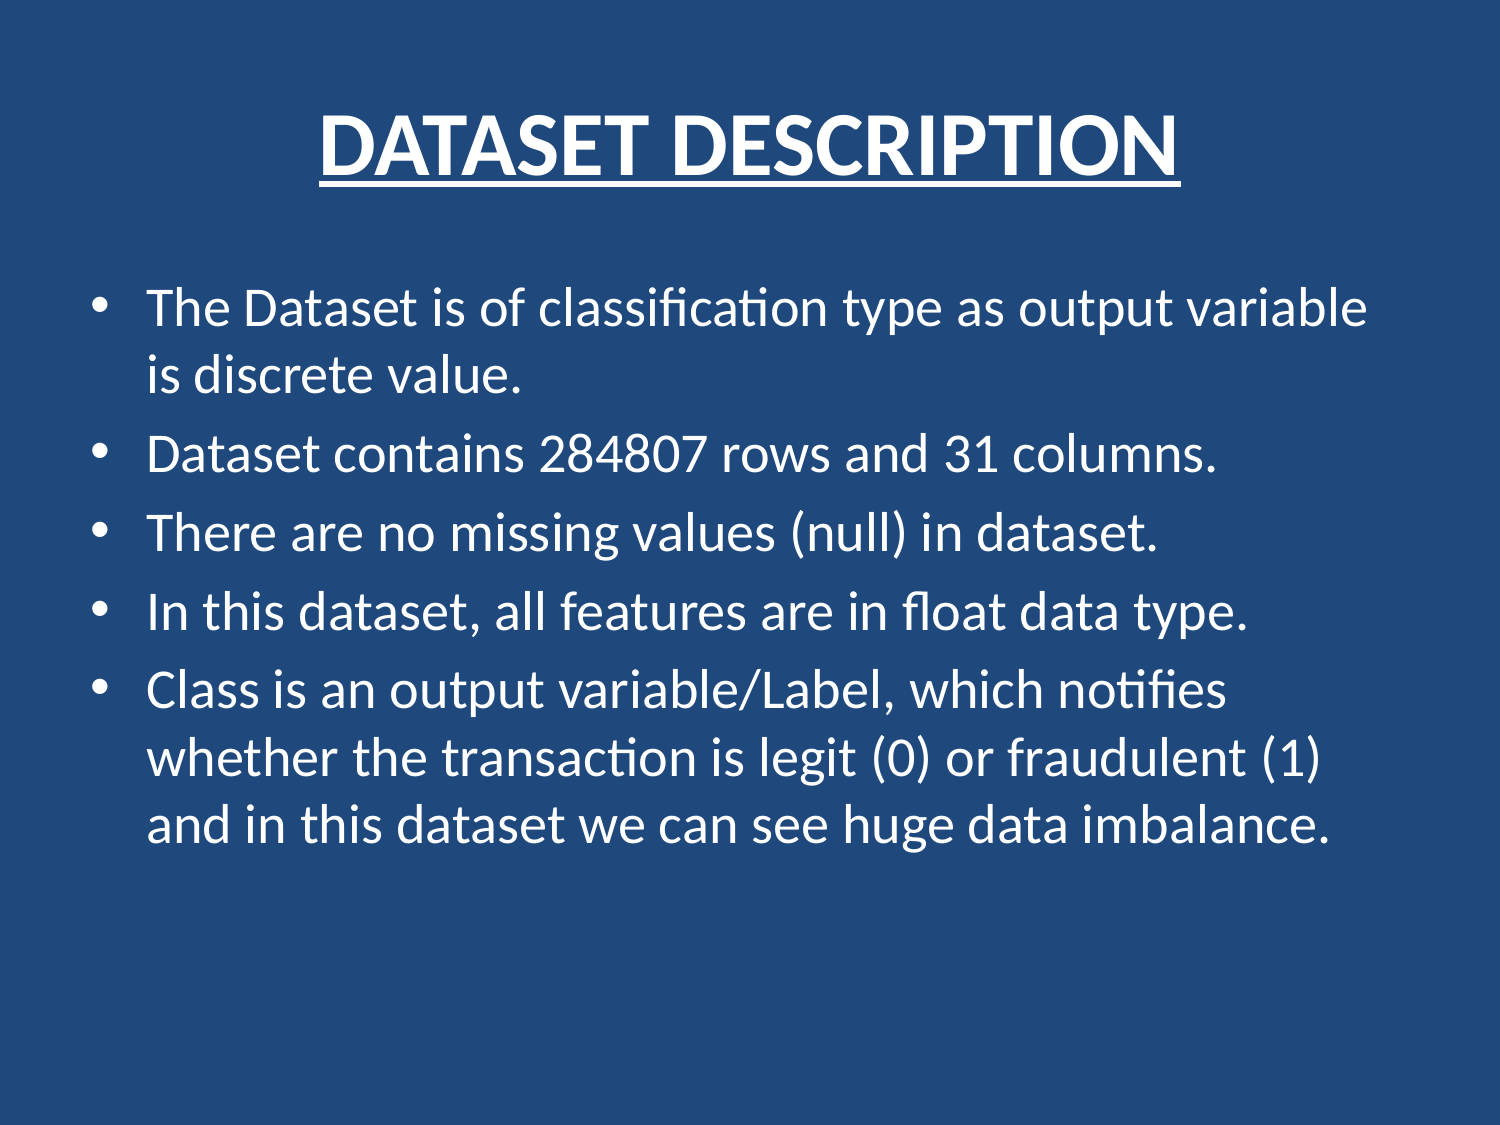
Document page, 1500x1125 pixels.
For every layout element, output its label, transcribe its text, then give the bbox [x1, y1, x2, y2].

title DATASET DESCRIPTION [75, 45, 1425, 233]
list The Dataset is of classification type as output variable is discrete value. Dataset contains 284807 rows and 31 columns. There are no missing values (null) in dataset. In this dataset, all features are in float data type. Class is an output variable/Label, which notifies whether the transaction is legit (0) or fraudulent (1) and in this dataset we can see huge data imbalance. [75, 262, 1425, 1005]
